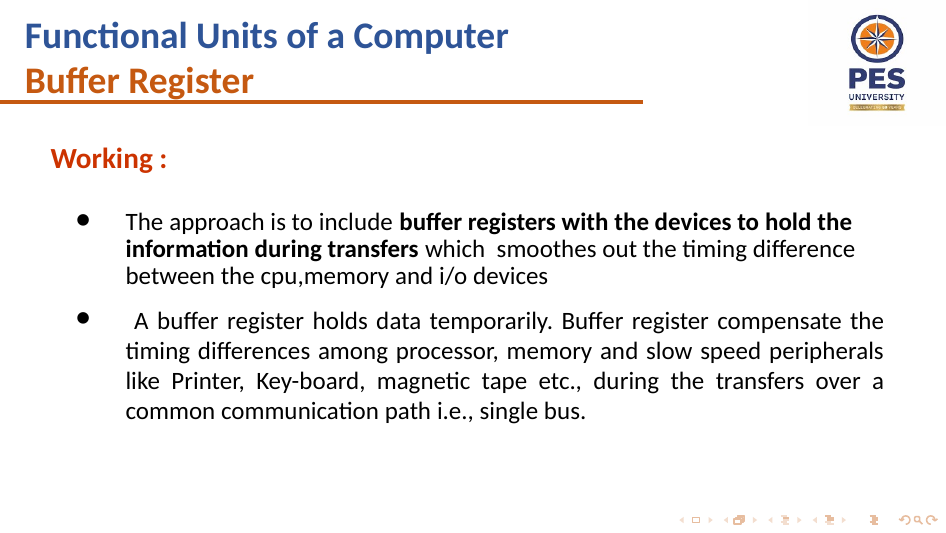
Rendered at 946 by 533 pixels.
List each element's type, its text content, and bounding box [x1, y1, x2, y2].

text_box Working : The approach is to include buffer registers with the devices to hold the information during transfers which smoothes out the timing difference between the cpu,memory and i/o devices A buffer register holds data temporarily. Buffer register compensate the timing differences among processor, memory and slow speed peripherals like Printer, Key-board, magnetic tape etc., during the transfers over a common communication path i.e., single bus. [35, 131, 901, 515]
text_box Functional Units of a Computer Buffer Register [22, 9, 762, 102]
picture [808, 0, 946, 126]
